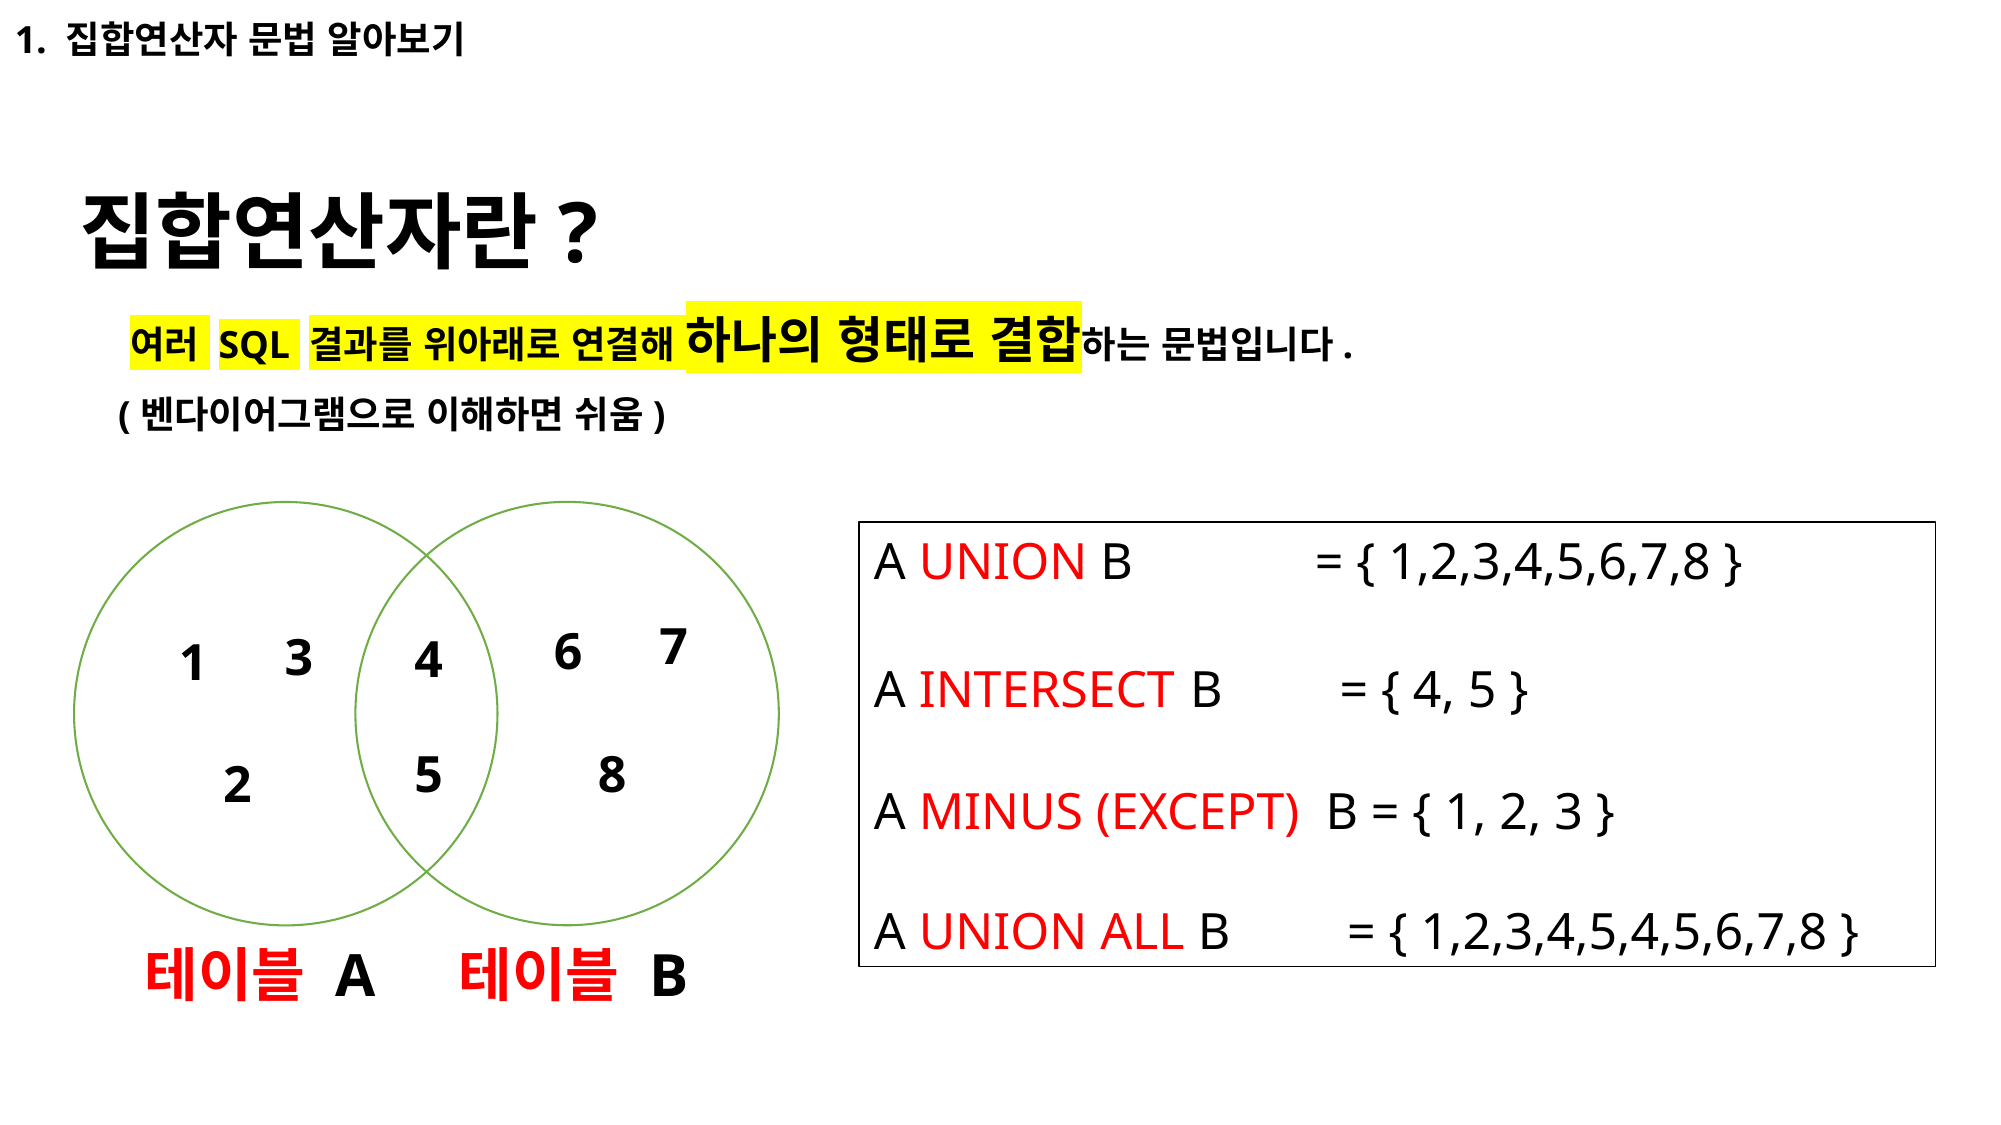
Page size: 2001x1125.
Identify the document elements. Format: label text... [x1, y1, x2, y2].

text_box 1. 집합연산자 문법 알아보기 [0, 9, 1012, 69]
text_box 테이블 B [443, 930, 718, 1016]
text_box 5 [399, 734, 489, 810]
text_box 집합연산자란? 여러 SQL 결과를 위아래로 연결해 하나의 형태로 결합하는 문법입니다. (벤다이어그램으로 이해하면 쉬움) [64, 121, 1936, 444]
text_box 3 [269, 617, 359, 693]
text_box [73, 500, 426, 927]
text_box 8 [583, 734, 672, 810]
text_box 4 [399, 620, 489, 695]
text_box 7 [644, 607, 734, 682]
text_box [354, 500, 780, 927]
text_box A UNION B = { 1,2,3,4,5,6,7,8 } A INTERSECT B = { 4, 5 } A MINUS (EXCEPT) B = { 1, 2, 3 } A UNION ALL B = { 1,2,3,4,5,4,5,6,7,8 } [859, 521, 1936, 967]
text_box 2 [208, 745, 297, 821]
text_box 1 [164, 623, 253, 698]
text_box 테이블 A [129, 930, 403, 1016]
text_box 6 [538, 612, 628, 688]
